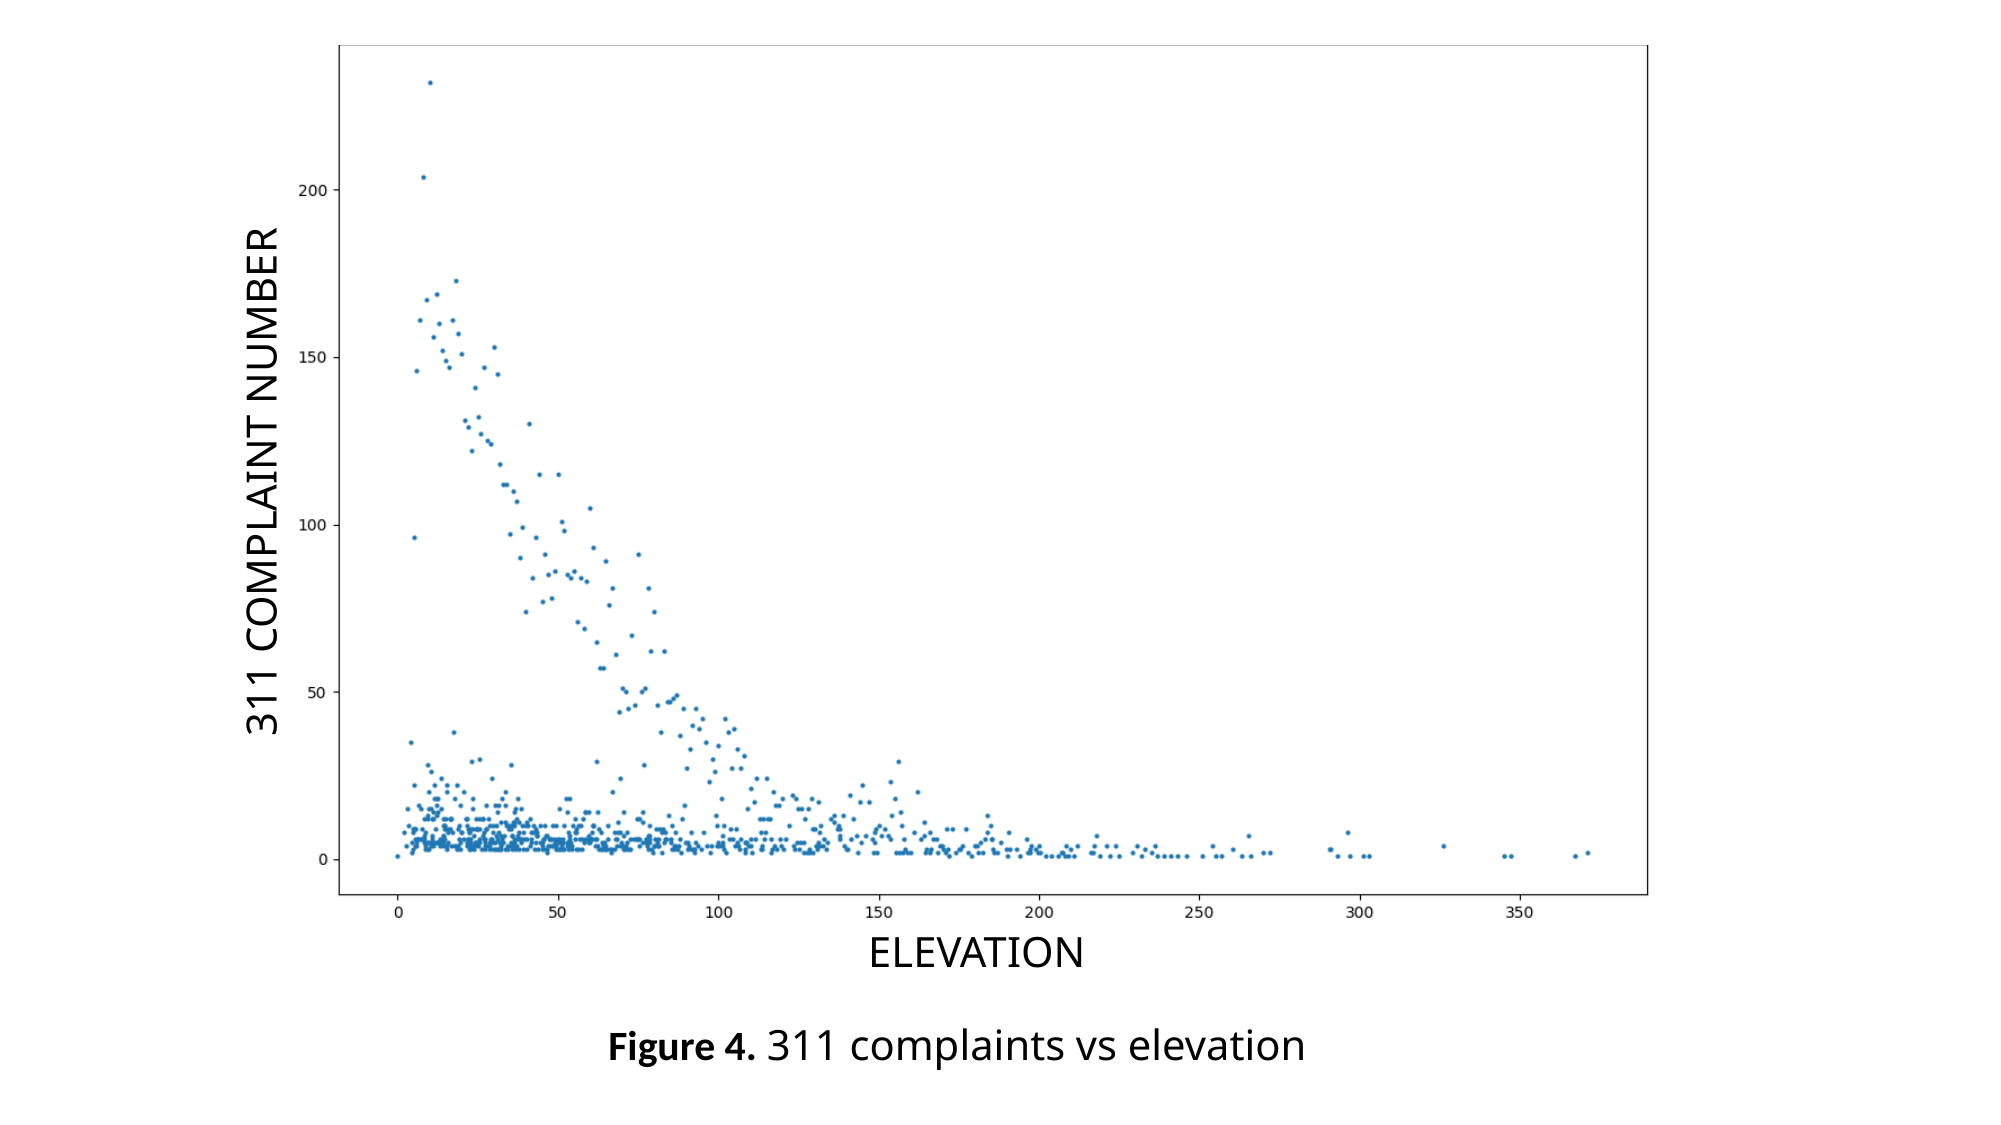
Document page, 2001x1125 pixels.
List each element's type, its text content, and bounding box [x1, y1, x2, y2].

picture [293, 45, 1661, 919]
title Figure 4. 311 complaints vs elevation [94, 1006, 1820, 1089]
text_box ELEVATION [853, 919, 1101, 984]
text_box 311 COMPLAINT NUMBER [227, 212, 293, 752]
